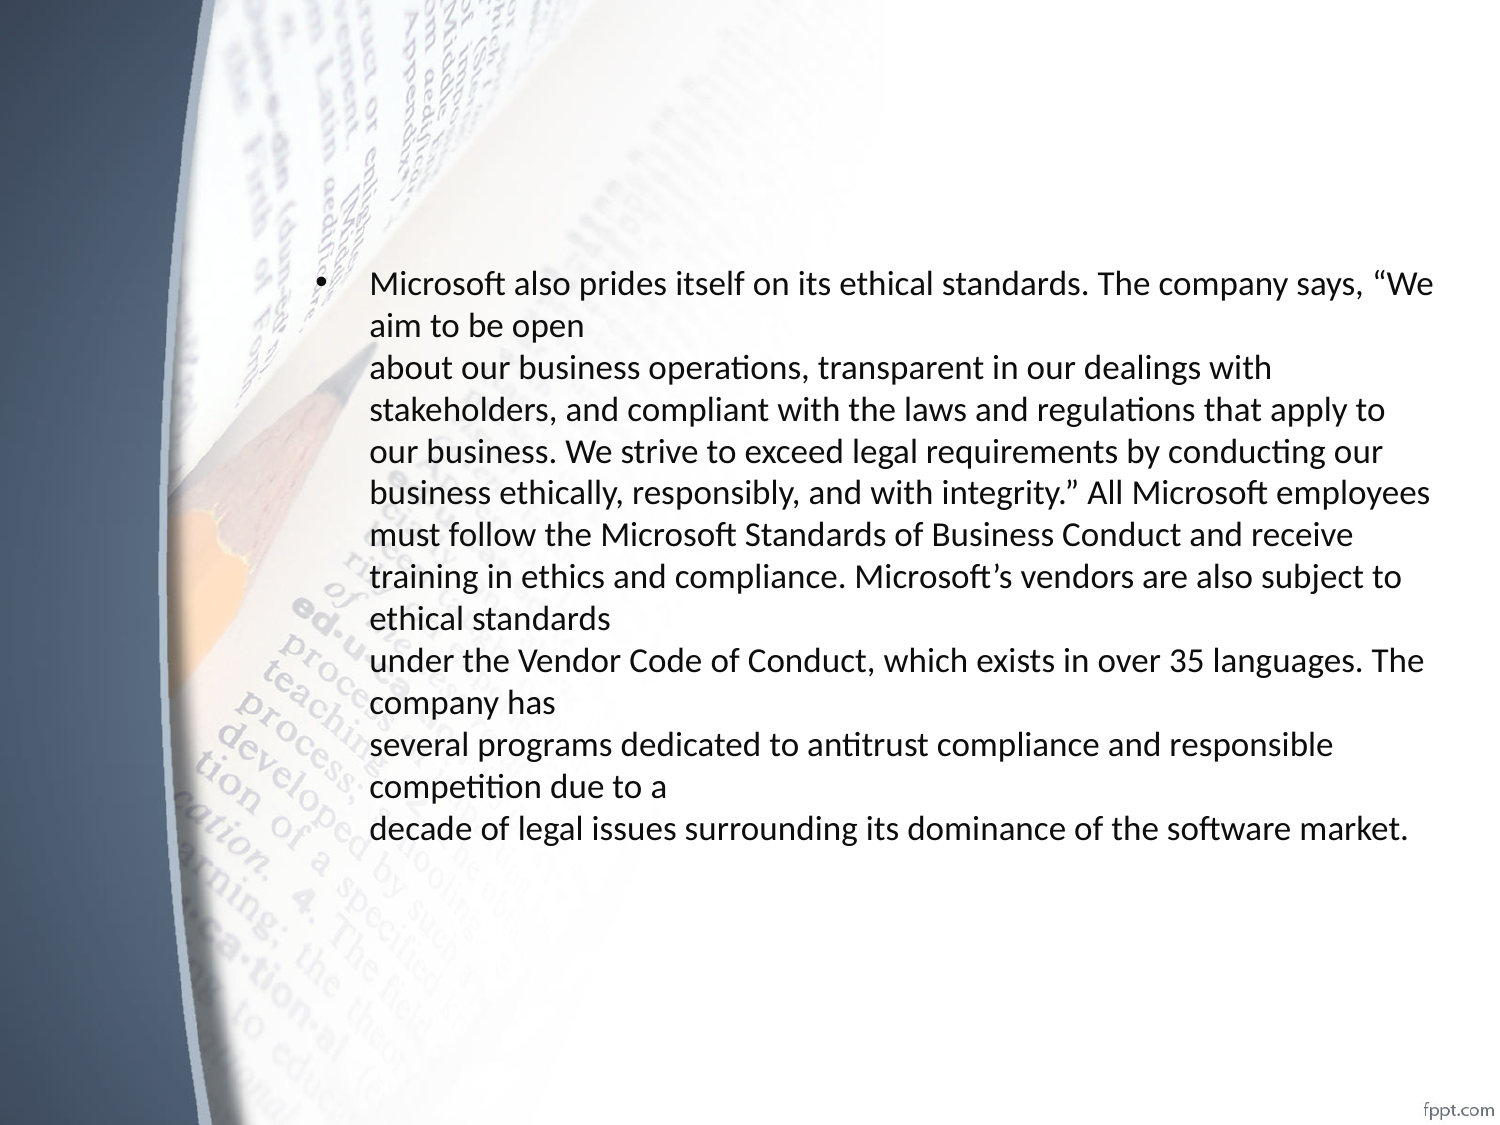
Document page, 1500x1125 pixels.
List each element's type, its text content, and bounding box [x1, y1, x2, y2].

picture [0, 0, 1500, 1125]
list Microsoft also prides itself on its ethical standards. The company says, “We aim to be open about our business operations, transparent in our dealings with stakeholders, and compliant with the laws and regulations that apply to our business. We strive to exceed legal requirements by conducting our business ethically, responsibly, and with integrity.” All Microsoft employees must follow the Microsoft Standards of Business Conduct and receive training in ethics and compliance. Microsoft’s vendors are also subject to ethical standards under the Vendor Code of Conduct, which exists in over 35 languages. The company has several programs dedicated to antitrust compliance and responsible competition due to a decade of legal issues surrounding its dominance of the software market. [300, 253, 1452, 955]
